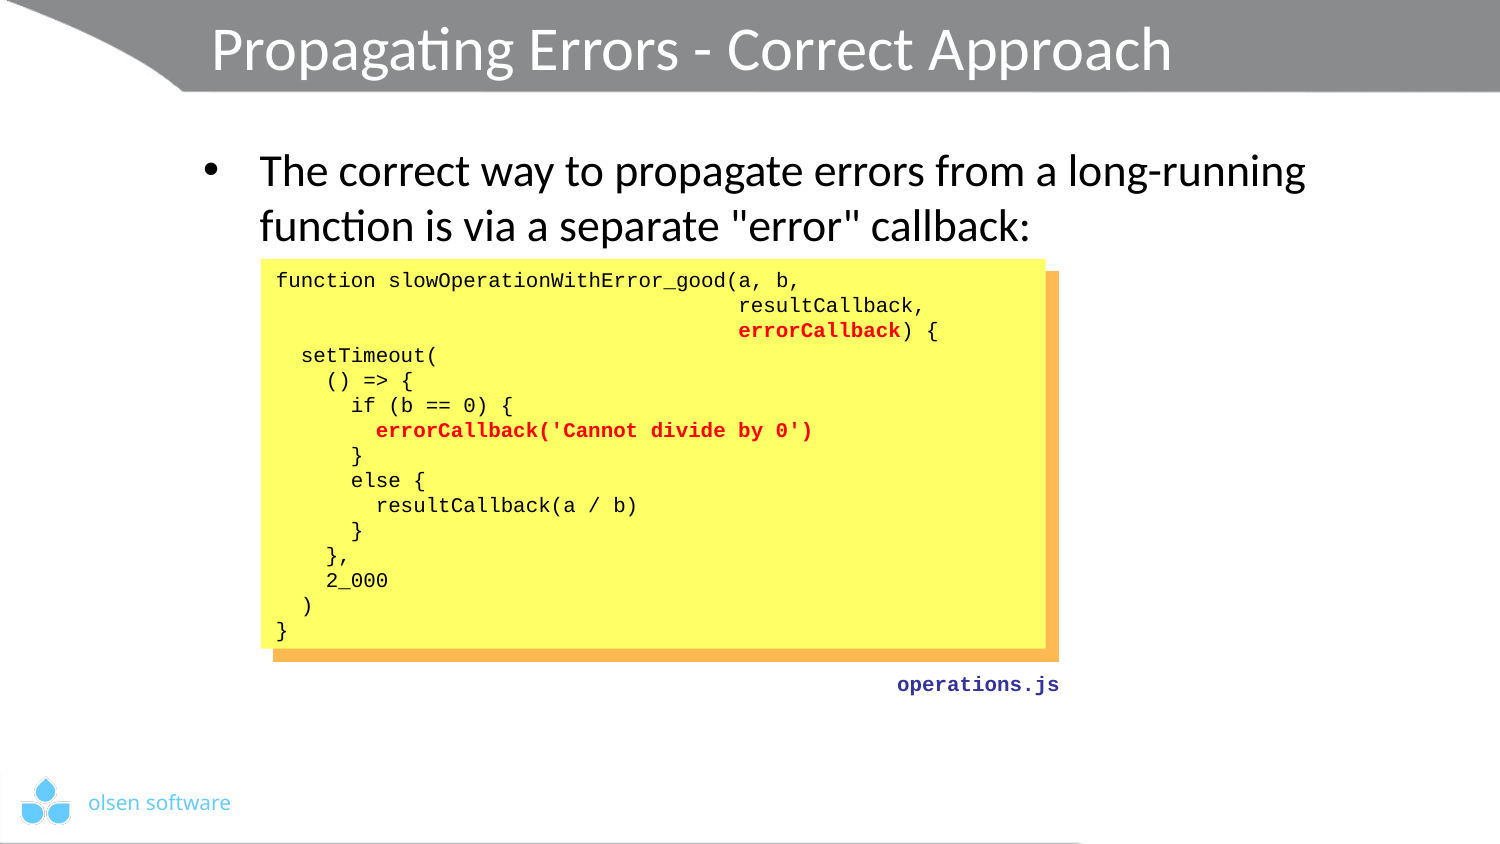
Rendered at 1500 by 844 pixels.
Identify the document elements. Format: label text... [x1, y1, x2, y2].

title Propagating Errors - Correct Approach [187, 0, 1426, 93]
list The correct way to propagate errors from a long-running function is via a separate "error" callback: [188, 133, 1425, 716]
text_box operations.js [882, 663, 1075, 703]
picture [0, 0, 1500, 844]
text_box function slowOperationWithError_good(a, b, resultCallback, errorCallback) { setTimeout( () => { if (b == 0) { errorCallback('Cannot divide by 0') } else { resultCallback(a / b) } }, 2_000 ) } [260, 258, 1046, 649]
